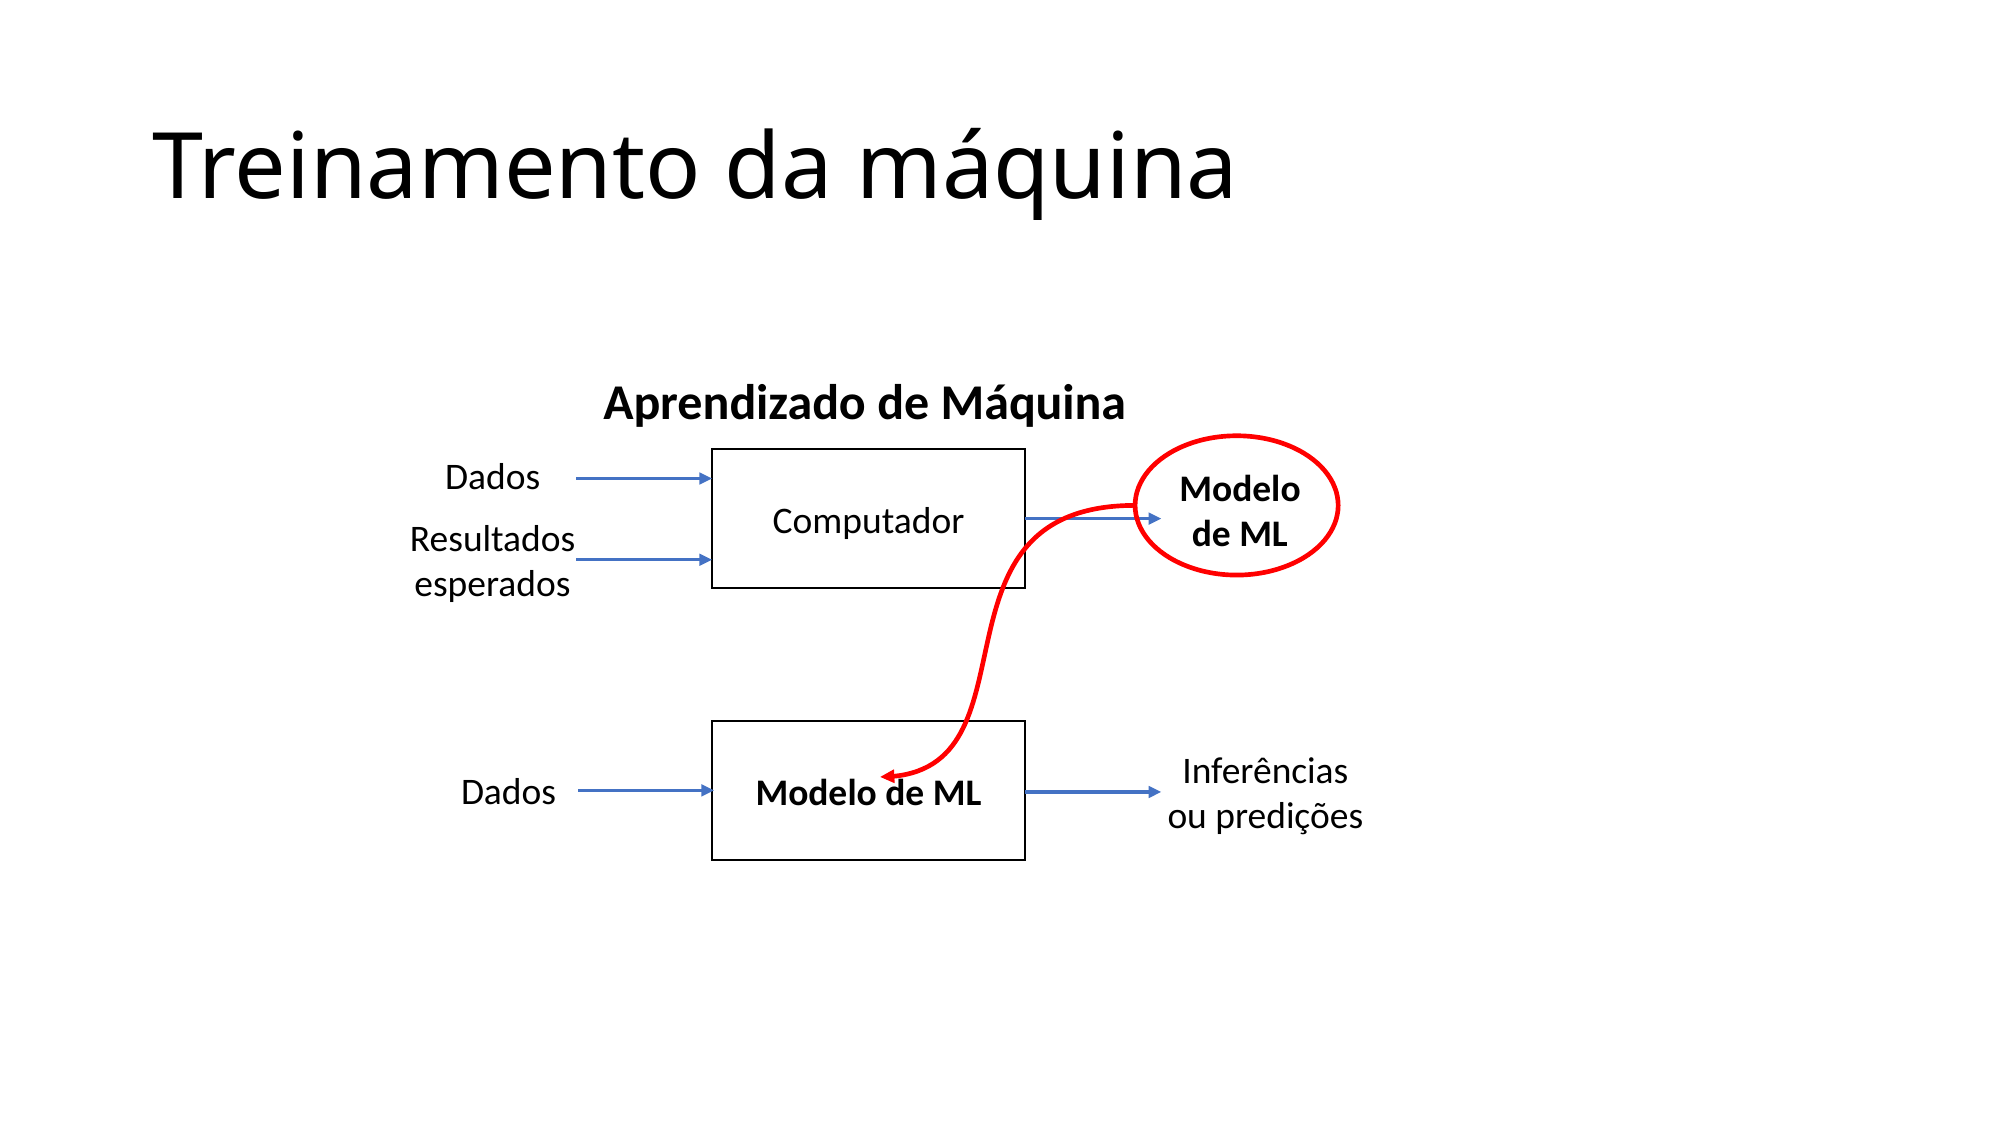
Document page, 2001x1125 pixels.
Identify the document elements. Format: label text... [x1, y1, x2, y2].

title Treinamento da máquina [137, 59, 1863, 278]
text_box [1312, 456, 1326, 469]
text_box [1134, 434, 1340, 577]
text_box Computador [711, 448, 1026, 589]
text_box Aprendizado de Máquina [575, 361, 1155, 437]
text_box Modelo de ML [711, 720, 1026, 861]
text_box Resultados esperados [368, 506, 617, 612]
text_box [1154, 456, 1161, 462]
text_box Dados [407, 444, 578, 505]
text_box Dados [423, 760, 594, 820]
text_box Inferências ou predições [1146, 738, 1385, 844]
text_box Modelo de ML [1154, 549, 1173, 562]
text_box Modelo de ML [1300, 542, 1326, 562]
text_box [880, 505, 1136, 777]
